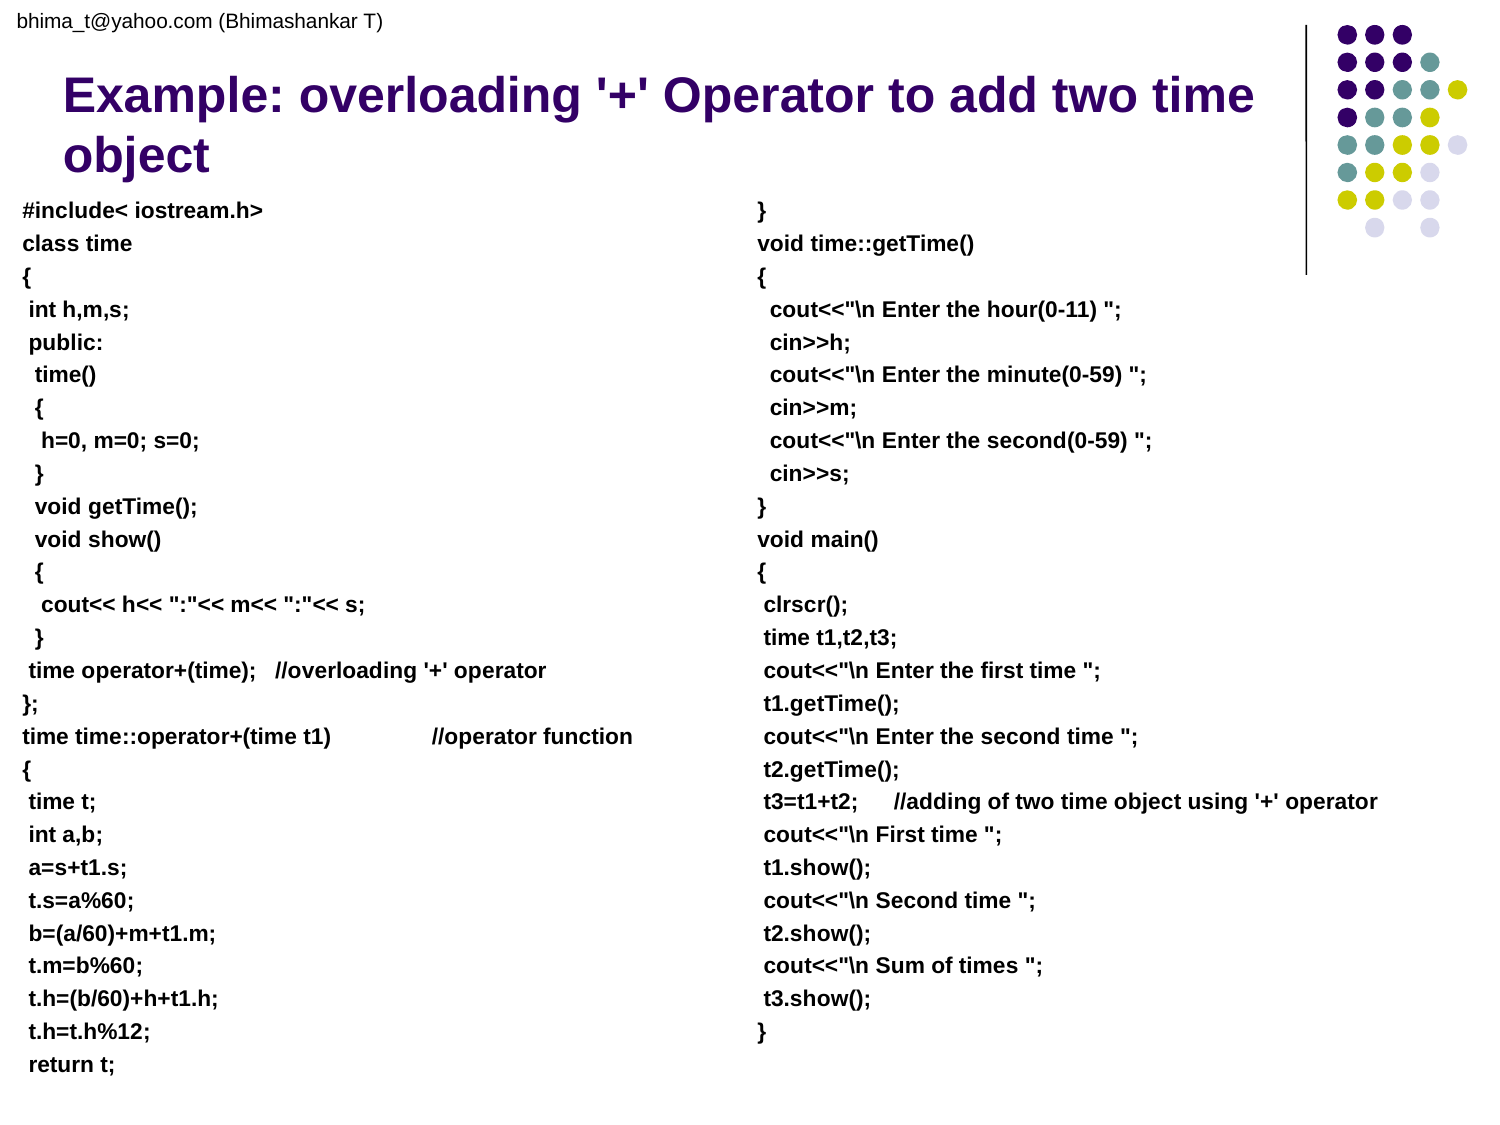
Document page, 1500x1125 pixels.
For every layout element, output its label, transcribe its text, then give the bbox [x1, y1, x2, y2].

footer bhima_t@yahoo.com (Bhimashankar T) [0, 0, 400, 63]
title Example: overloading '+' Operator to add two time object [47, 1, 1311, 188]
list #include< iostream.h> class time { int h,m,s; public: time() { h=0, m=0; s=0; } void getTime(); void show() { cout<< h<< ":"<< m<< ":"<< s; } time operator+(time); //overloading '+' operator }; time time::operator+(time t1) //operator function { time t; int a,b; a=s+t1.s; t.s=a%60; b=(a/60)+m+t1.m; t.m=b%60; t.h=(b/60)+h+t1.h; t.h=t.h%12; return t; } void time::getTime() { cout<<"\n Enter the hour(0-11) "; cin>>h; cout<<"\n Enter the minute(0-59) "; cin>>m; cout<<"\n Enter the second(0-59) "; cin>>s; } void main() { clrscr(); time t1,t2,t3; cout<<"\n Enter the first time "; t1.getTime(); cout<<"\n Enter the second time "; t2.getTime(); t3=t1+t2; //adding of two time object using '+' operator cout<<"\n First time "; t1.show(); cout<<"\n Second time "; t2.show(); cout<<"\n Sum of times "; t3.show(); } [0, 188, 1500, 1088]
